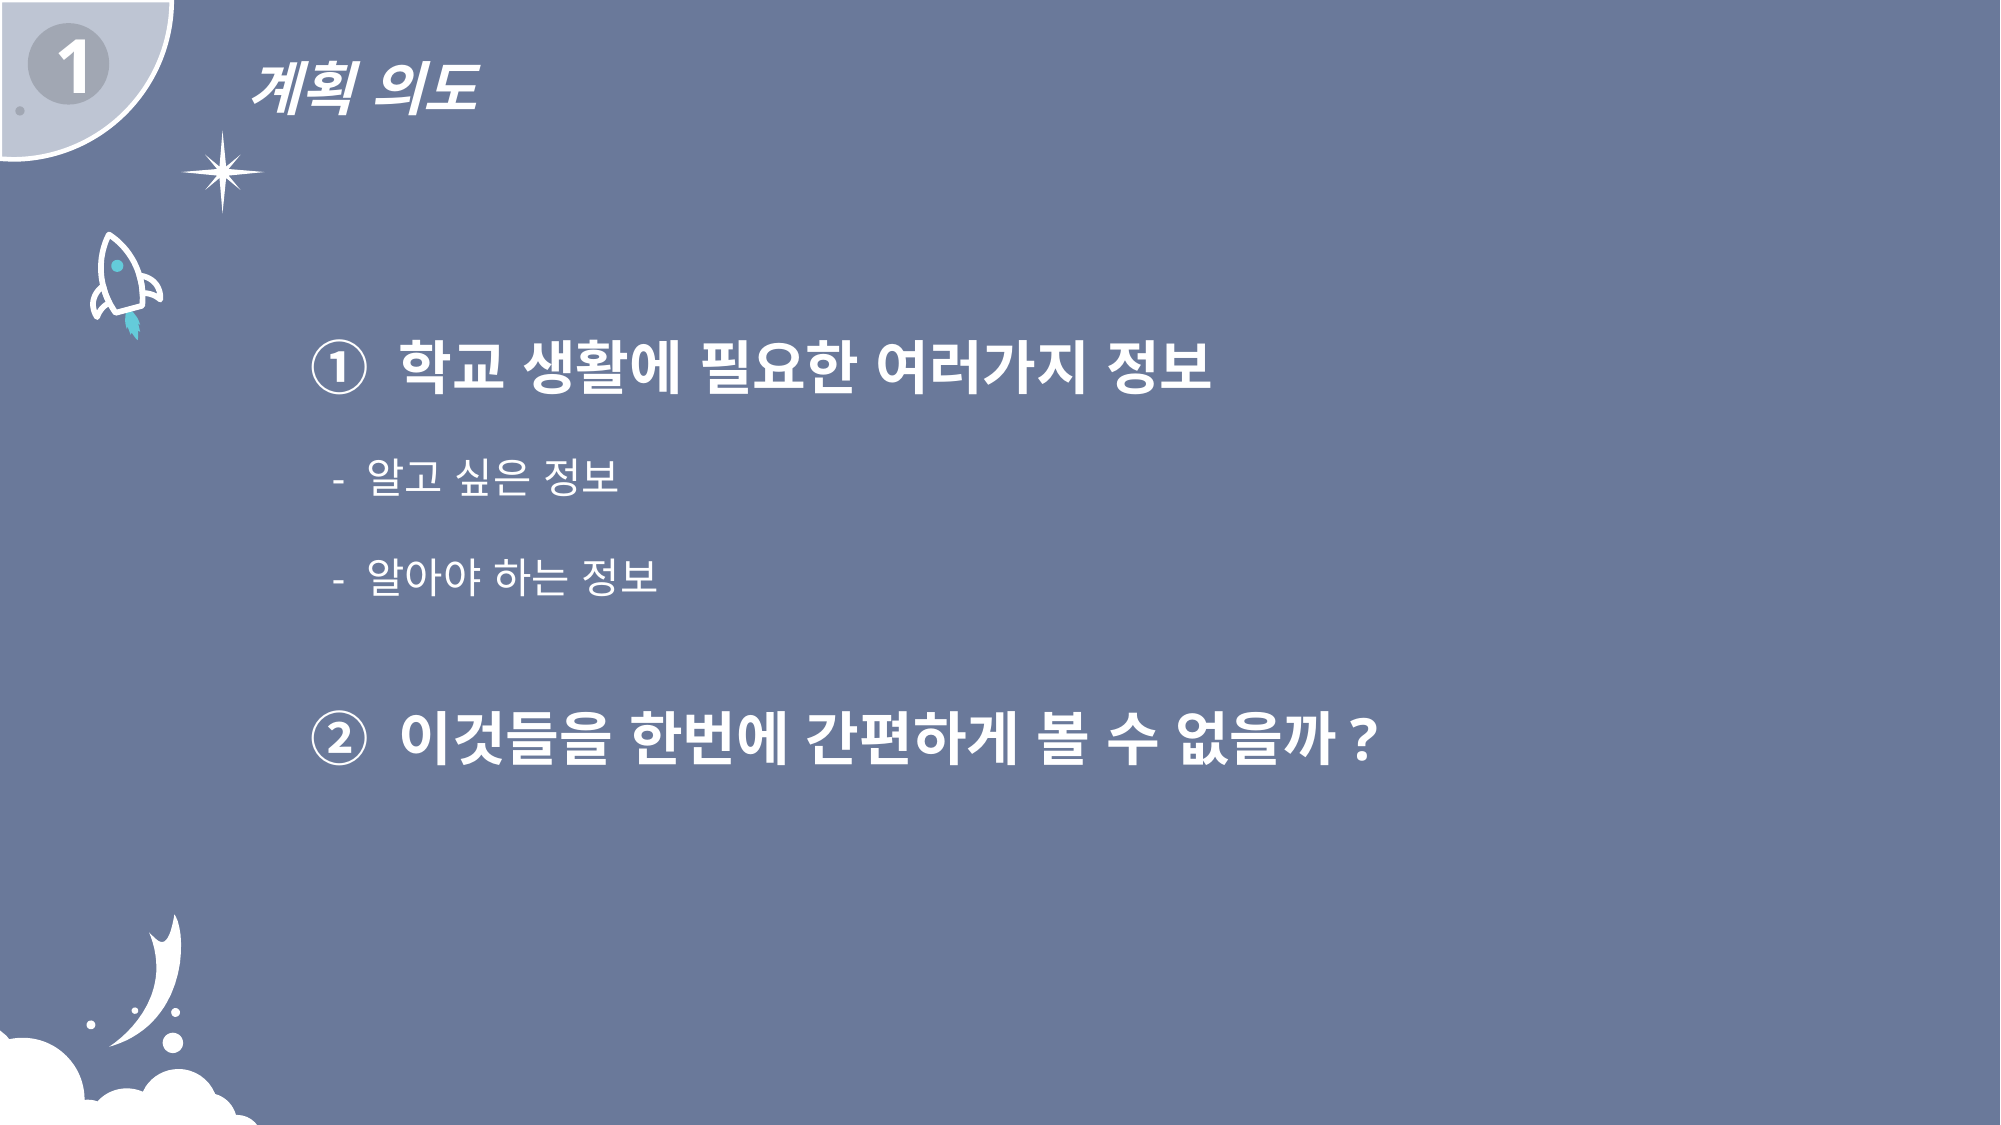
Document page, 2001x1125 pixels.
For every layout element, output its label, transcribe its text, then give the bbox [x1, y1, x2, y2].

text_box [88, 232, 157, 338]
text_box 계획 의도 [232, 10, 1024, 130]
text_box ① 학교 생활에 필요한 여러가지 정보 - 알고 싶은 정보 - 알아야 하는 정보 ② 이것들을 한번에 간편하게 볼 수 없을까? [295, 324, 1800, 780]
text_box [0, 0, 172, 160]
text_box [0, 910, 258, 1125]
text_box [181, 130, 265, 214]
